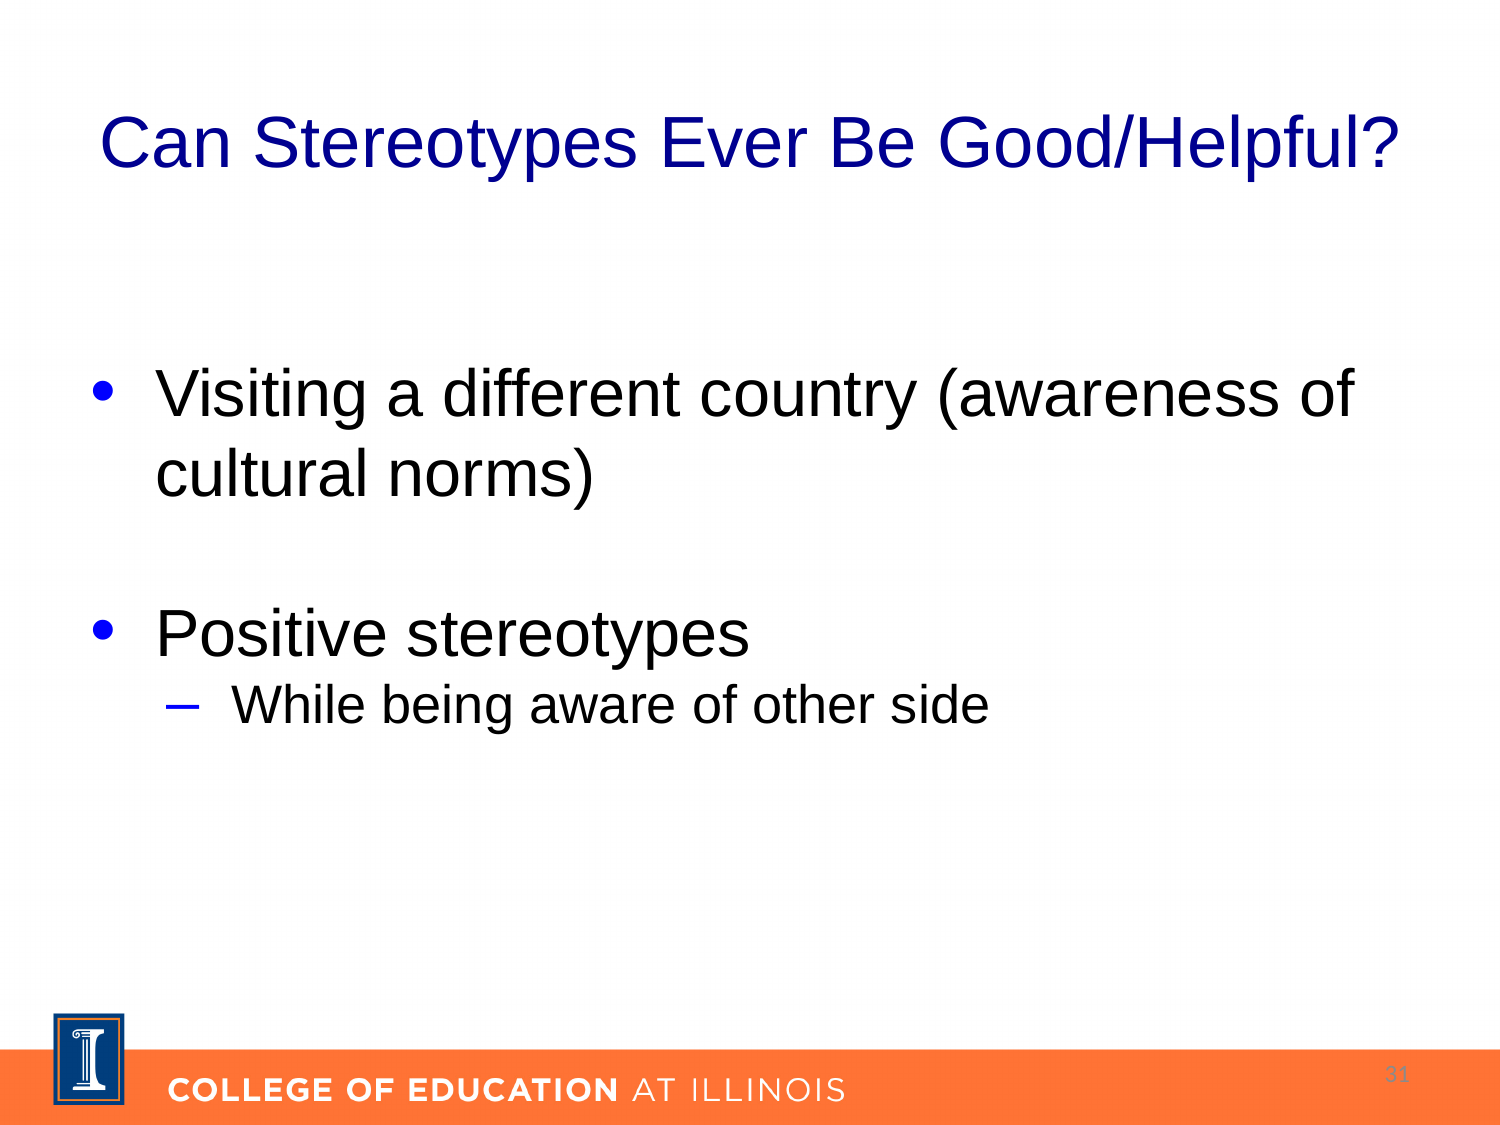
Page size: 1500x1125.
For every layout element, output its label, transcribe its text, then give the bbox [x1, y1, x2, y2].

picture [0, 0, 1500, 1125]
list Visiting a different country (awareness of cultural norms) Positive stereotypes While being aware of other side [75, 262, 1425, 1005]
title Can Stereotypes Ever Be Good/Helpful? [75, 45, 1425, 233]
slide_number 31 [1074, 1042, 1425, 1103]
